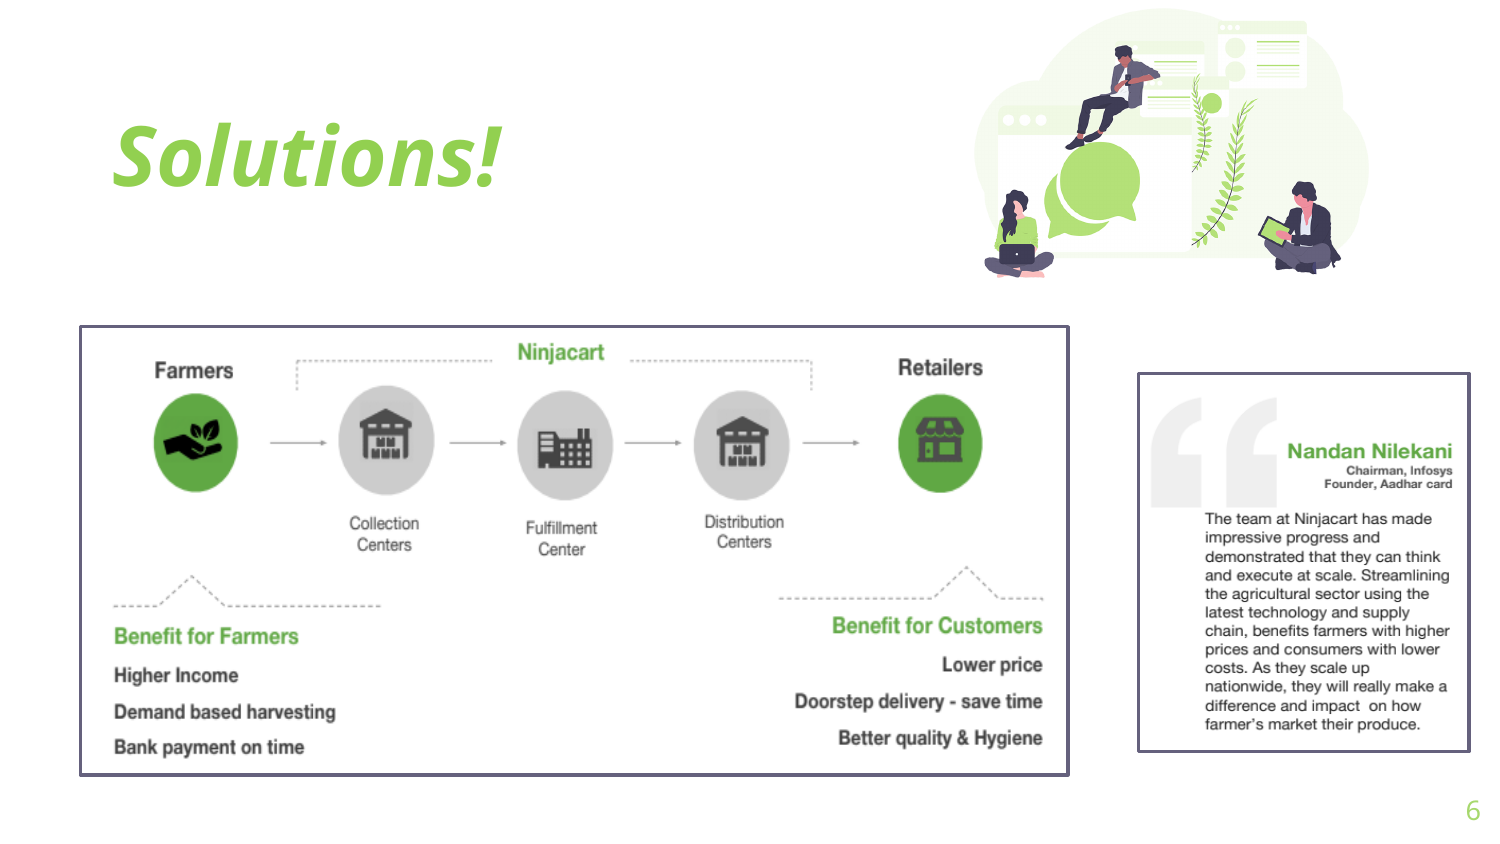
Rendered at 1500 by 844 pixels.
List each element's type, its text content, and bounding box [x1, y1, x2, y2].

title Solutions! [112, 74, 612, 204]
picture [1139, 374, 1468, 751]
picture [81, 327, 1067, 774]
slide_number 6 [1391, 779, 1482, 844]
picture [974, 8, 1369, 279]
